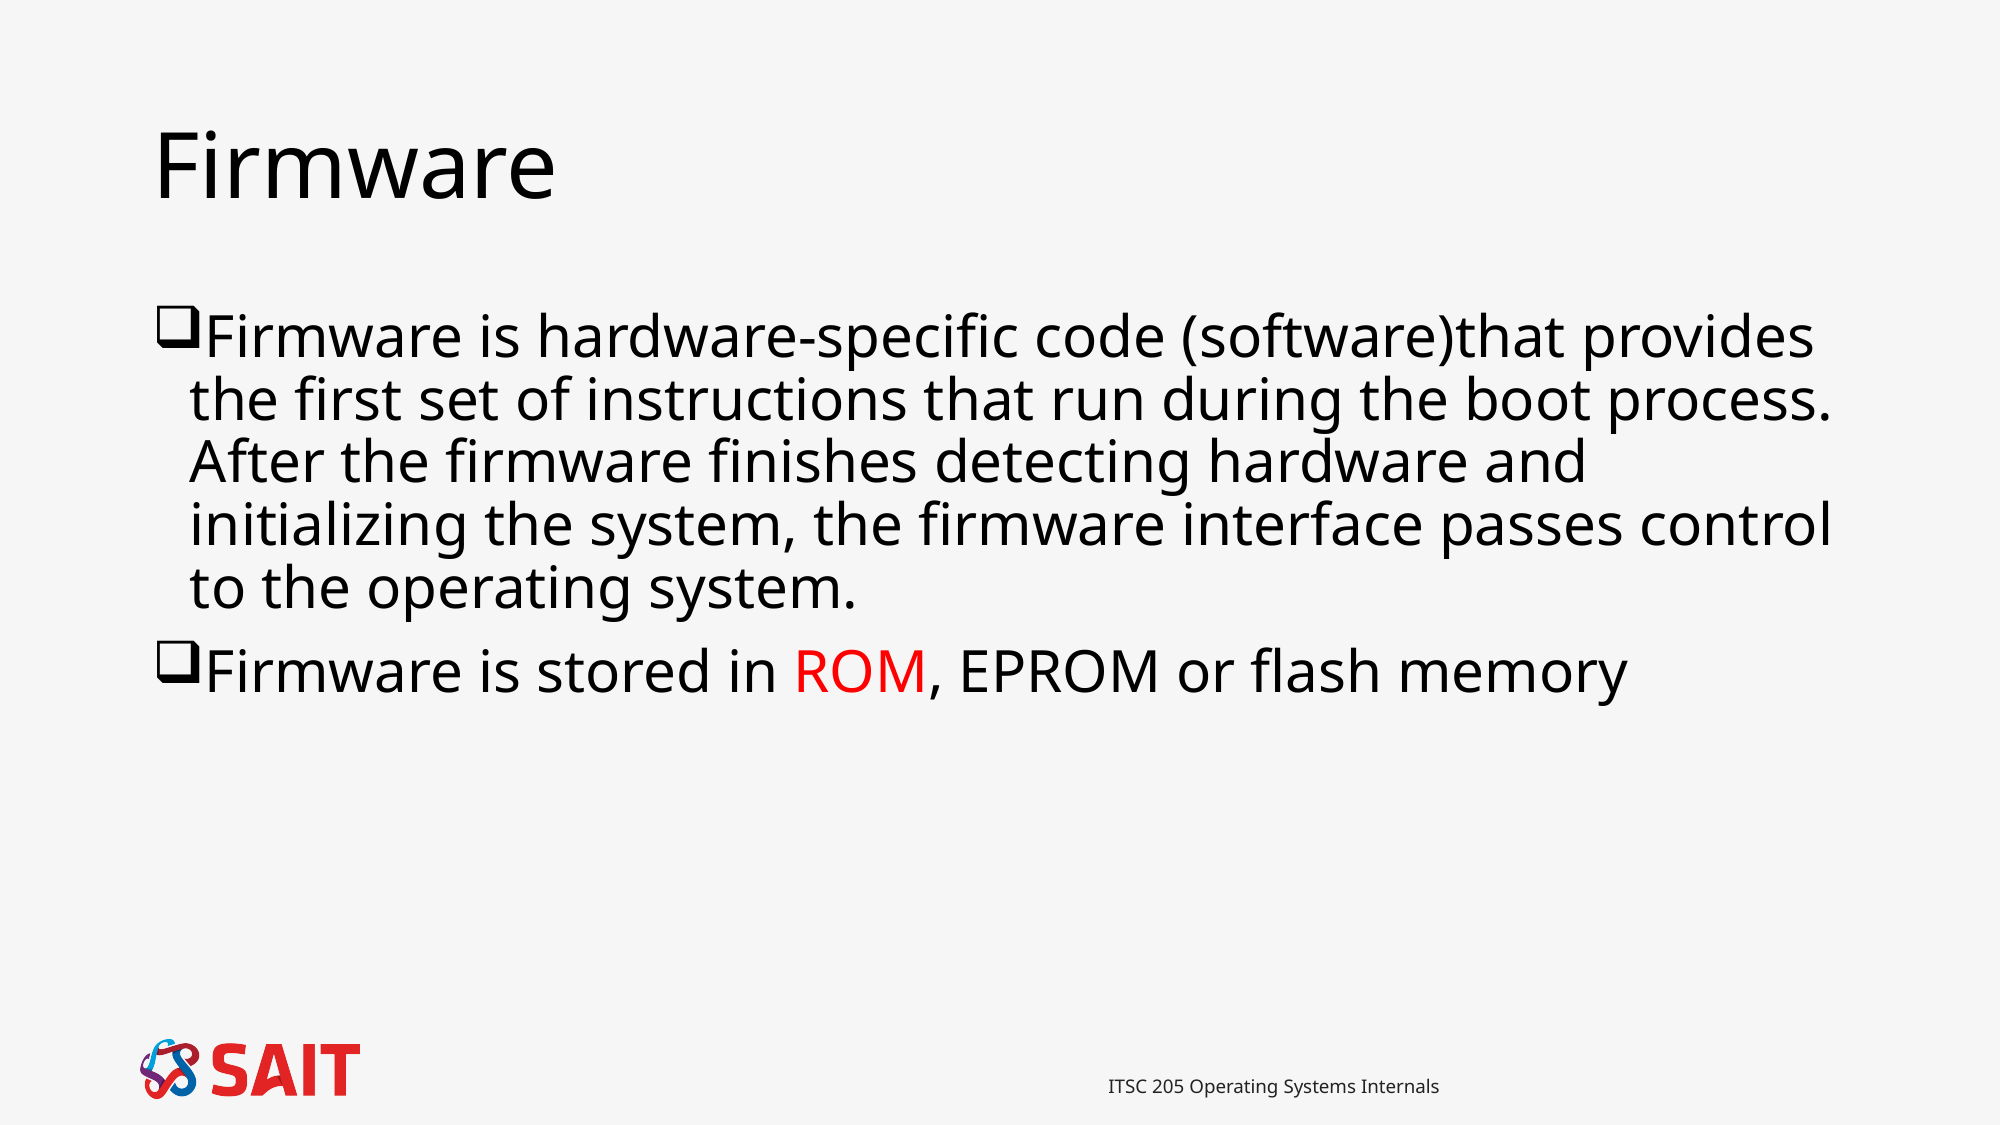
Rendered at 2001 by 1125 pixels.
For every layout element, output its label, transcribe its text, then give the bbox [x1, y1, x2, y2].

picture [114, 1013, 386, 1125]
footer ITSC 205 Operating Systems Internals [858, 1048, 1690, 1109]
list Firmware is hardware-specific code (software)that provides the first set of instructions that run during the boot process. After the firmware finishes detecting hardware and initializing the system, the firmware interface passes control to the operating system. Firmware is stored in ROM, EPROM or flash memory [137, 299, 1863, 1014]
title Firmware [137, 59, 1863, 278]
